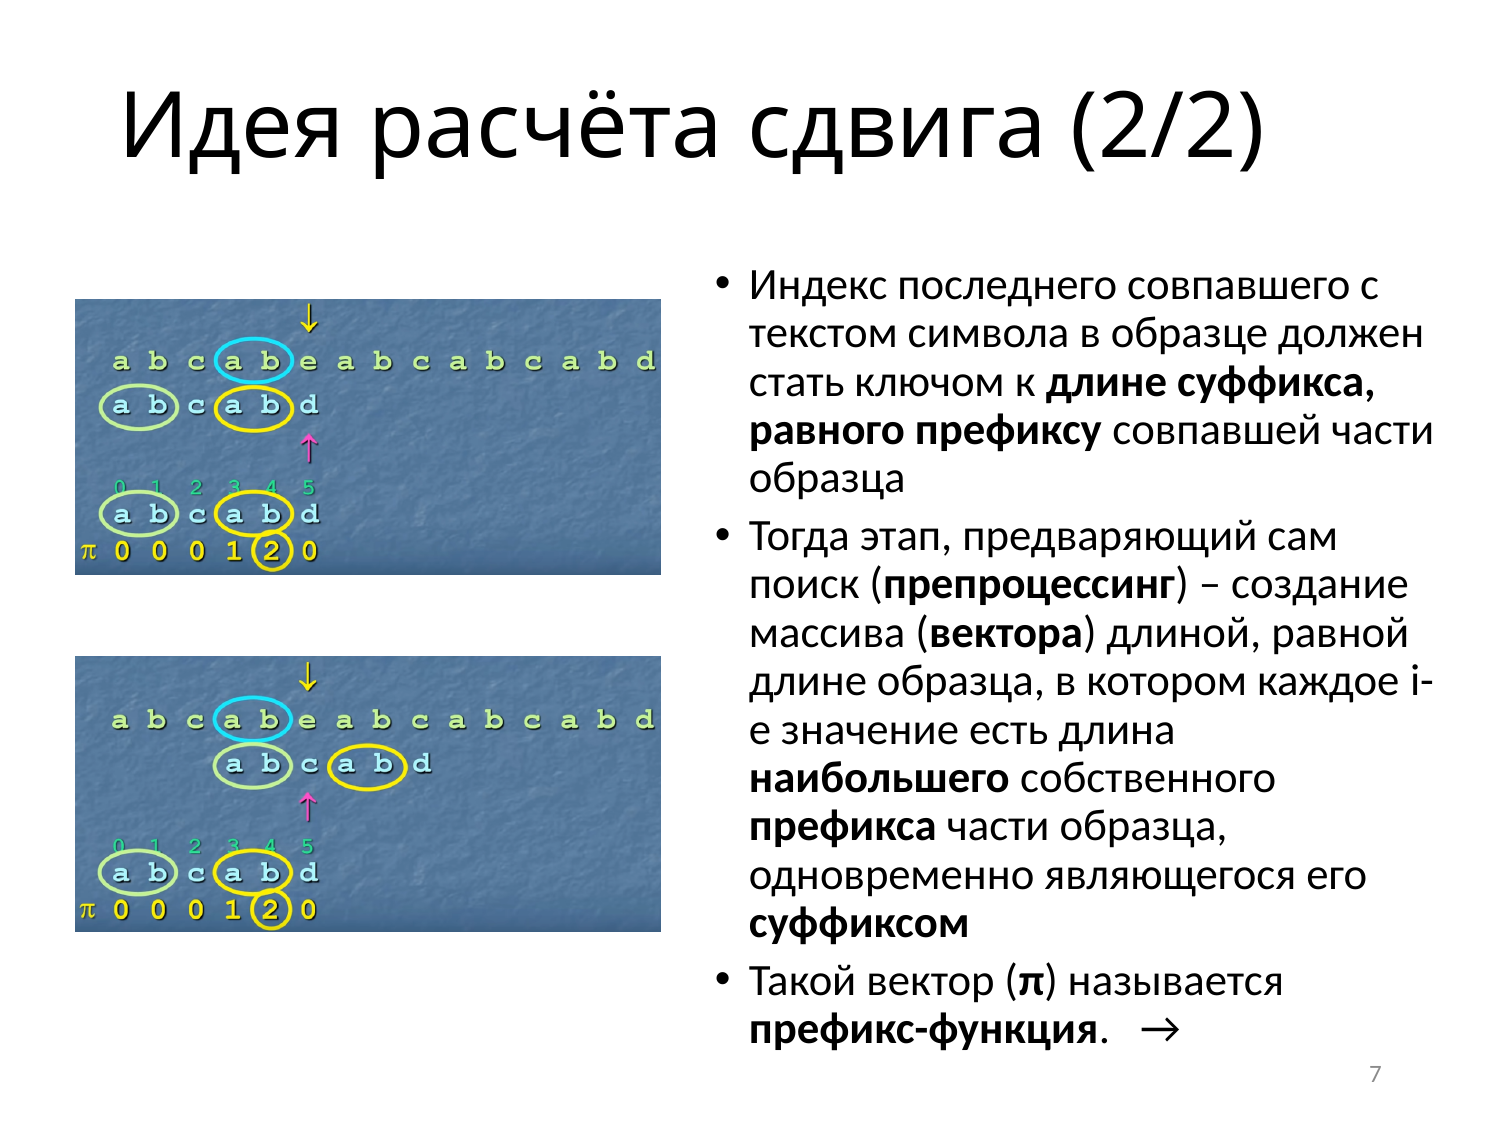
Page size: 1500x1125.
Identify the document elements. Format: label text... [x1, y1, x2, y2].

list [75, 299, 661, 576]
slide_number 7 [1059, 1042, 1397, 1103]
title Идея расчёта сдвига (2/2) [103, 59, 1397, 196]
picture [75, 656, 661, 932]
list Индекс последнего совпавшего с текстом символа в образце должен стать ключом к длине суффикса, равного префиксу совпавшей части образца Тогда этап, предваряющий сам поиск (препроцессинг) – создание массива (вектора) длиной, равной длине образца, в котором каждое i-е значение есть длина наибольшего собственного префикса части образца, одновременно являющегося его суффиксом Такой вектор (π) называется префикс-функция. → [699, 253, 1455, 1066]
